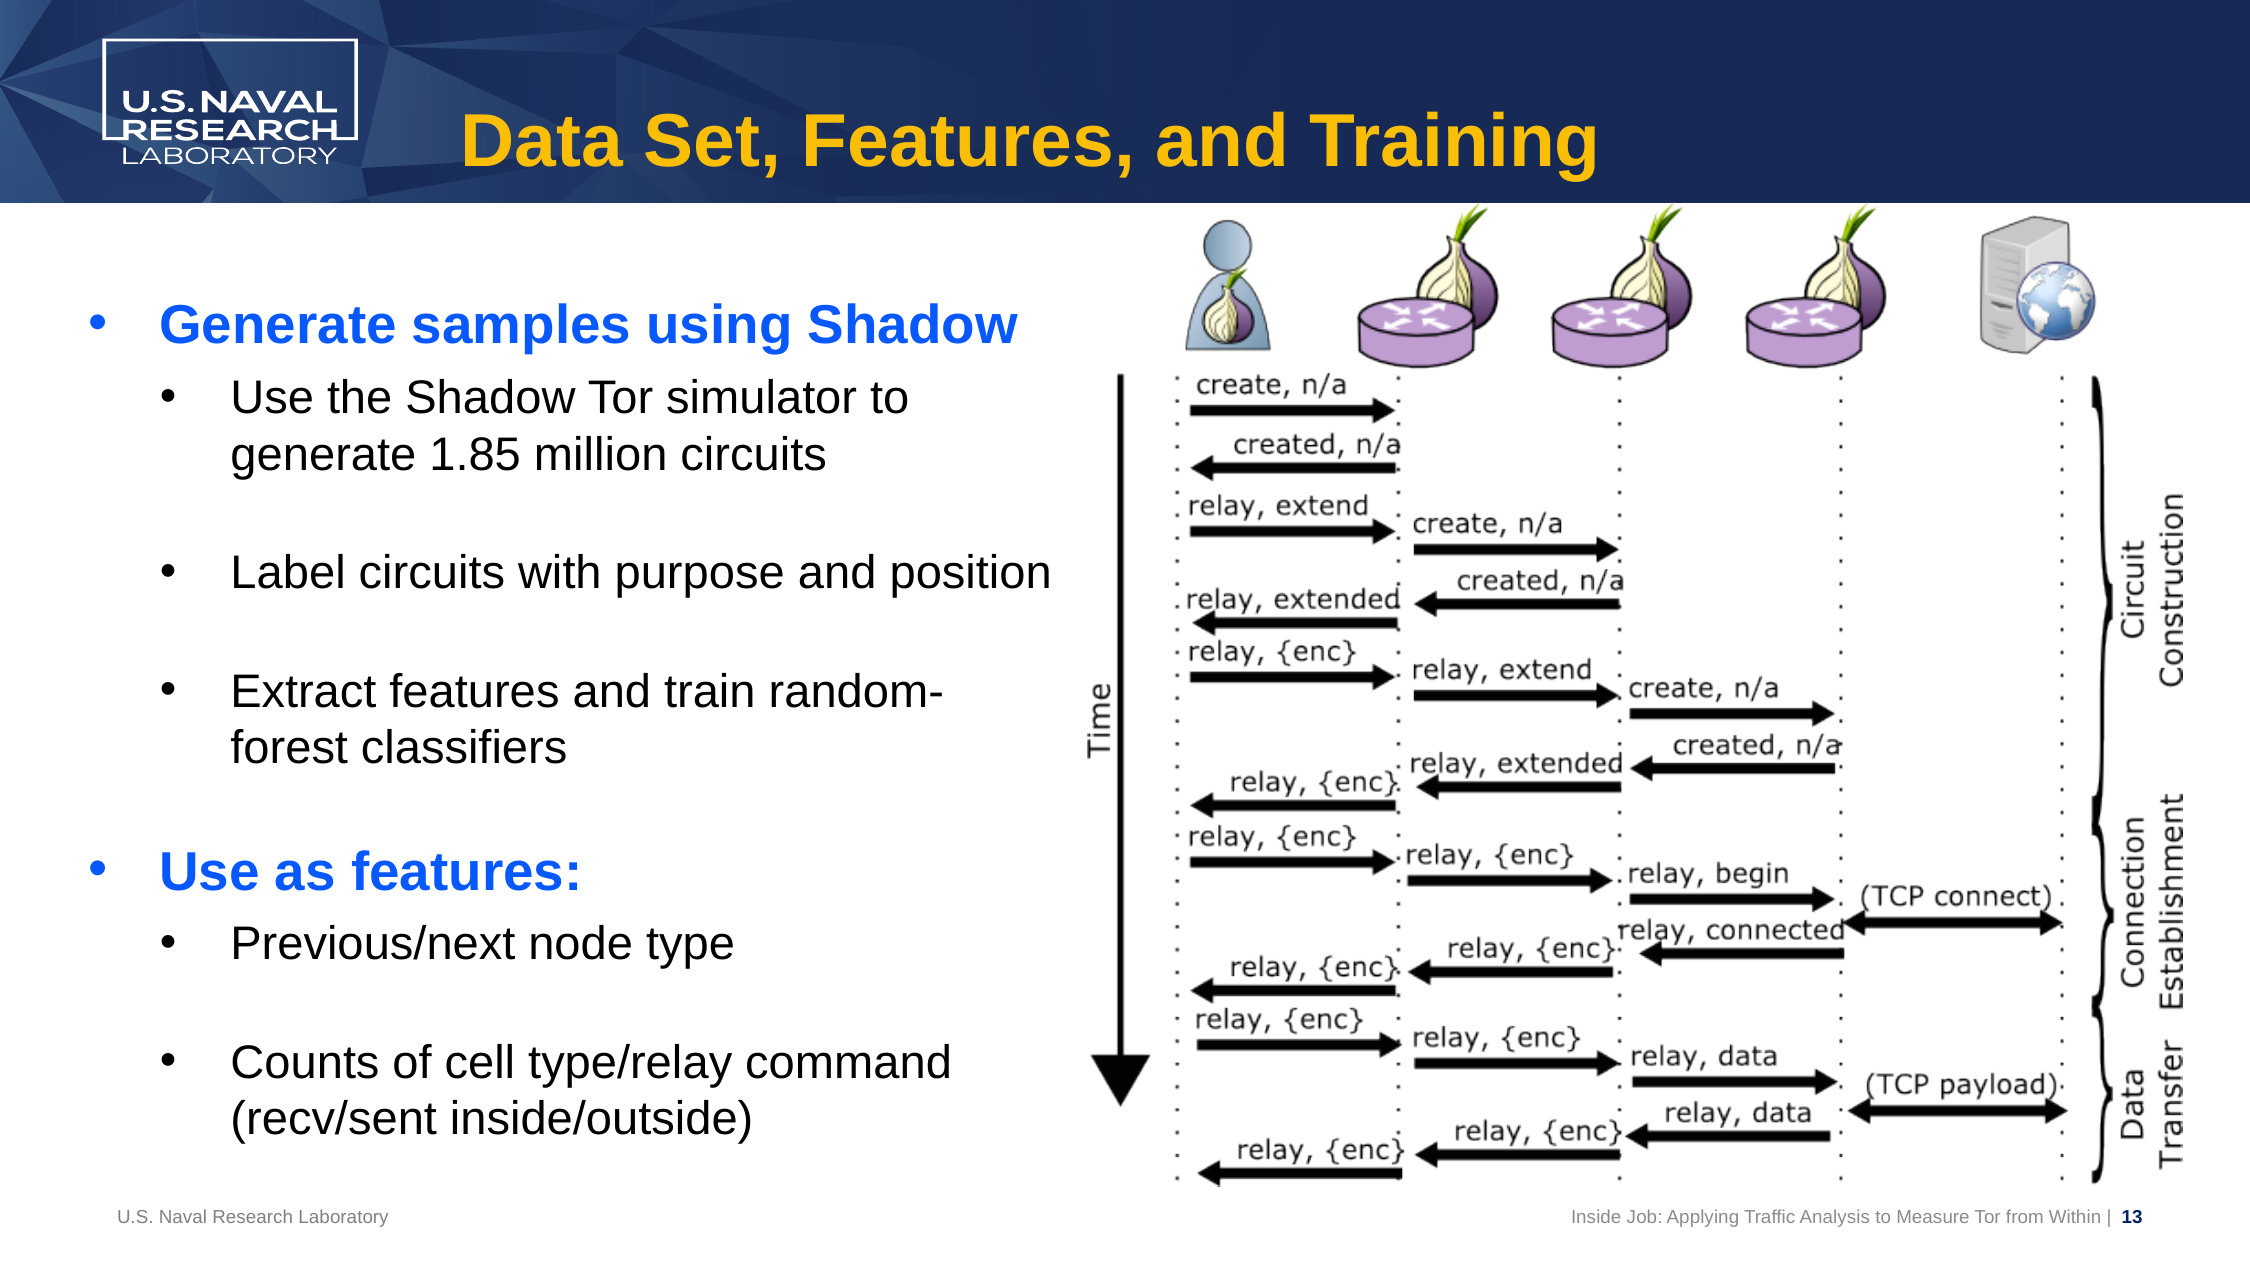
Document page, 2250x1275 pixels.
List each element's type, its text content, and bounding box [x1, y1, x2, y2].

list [1087, 202, 2183, 1187]
picture [0, 0, 2250, 203]
text_box Generate samples using Shadow Use the Shadow Tor simulator to generate 1.85 million circuits Label circuits with purpose and position Extract features and train random- forest classifiers Use as features: Previous/next node type Counts of cell type/relay command (recv/sent inside/outside) [88, 289, 1087, 1152]
title Data Set, Features, and Training [460, 104, 2097, 180]
slide_number Inside Job: Applying Traffic Analysis to Measure Tor from Within | 13 [1264, 1187, 2143, 1250]
footer U.S. Naval Research Laboratory [102, 1181, 862, 1250]
